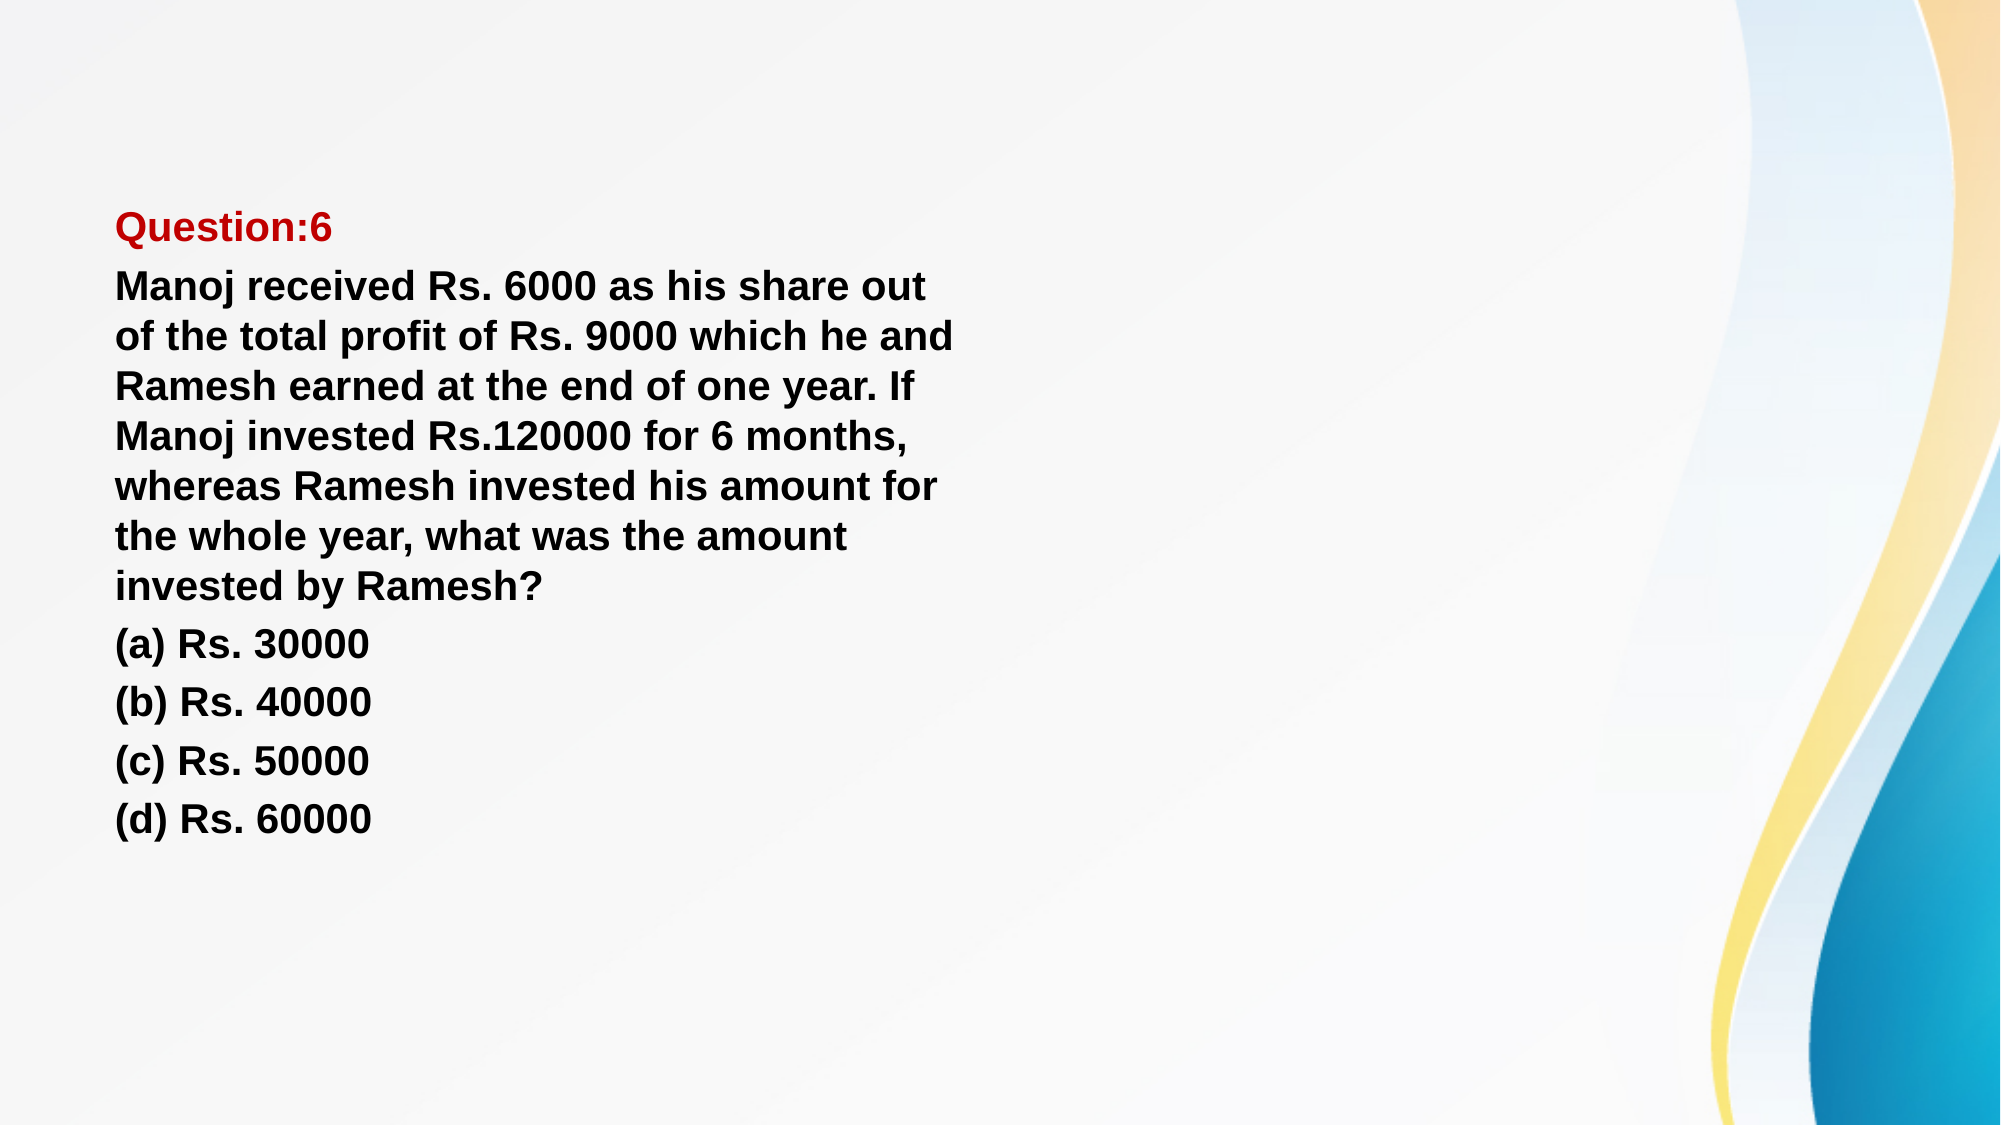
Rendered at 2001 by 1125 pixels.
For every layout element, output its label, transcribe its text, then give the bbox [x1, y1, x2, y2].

picture [0, 0, 2001, 1125]
list Question:6 Manoj received Rs. 6000 as his share out of the total profit of Rs. 9000 which he and Ramesh earned at the end of one year. If Manoj invested Rs.120000 for 6 months, whereas Ramesh invested his amount for the whole year, what was the amount invested by Ramesh? (a) Rs. 30000 (b) Rs. 40000 (c) Rs. 50000 (d) Rs. 60000 [99, 192, 984, 1006]
